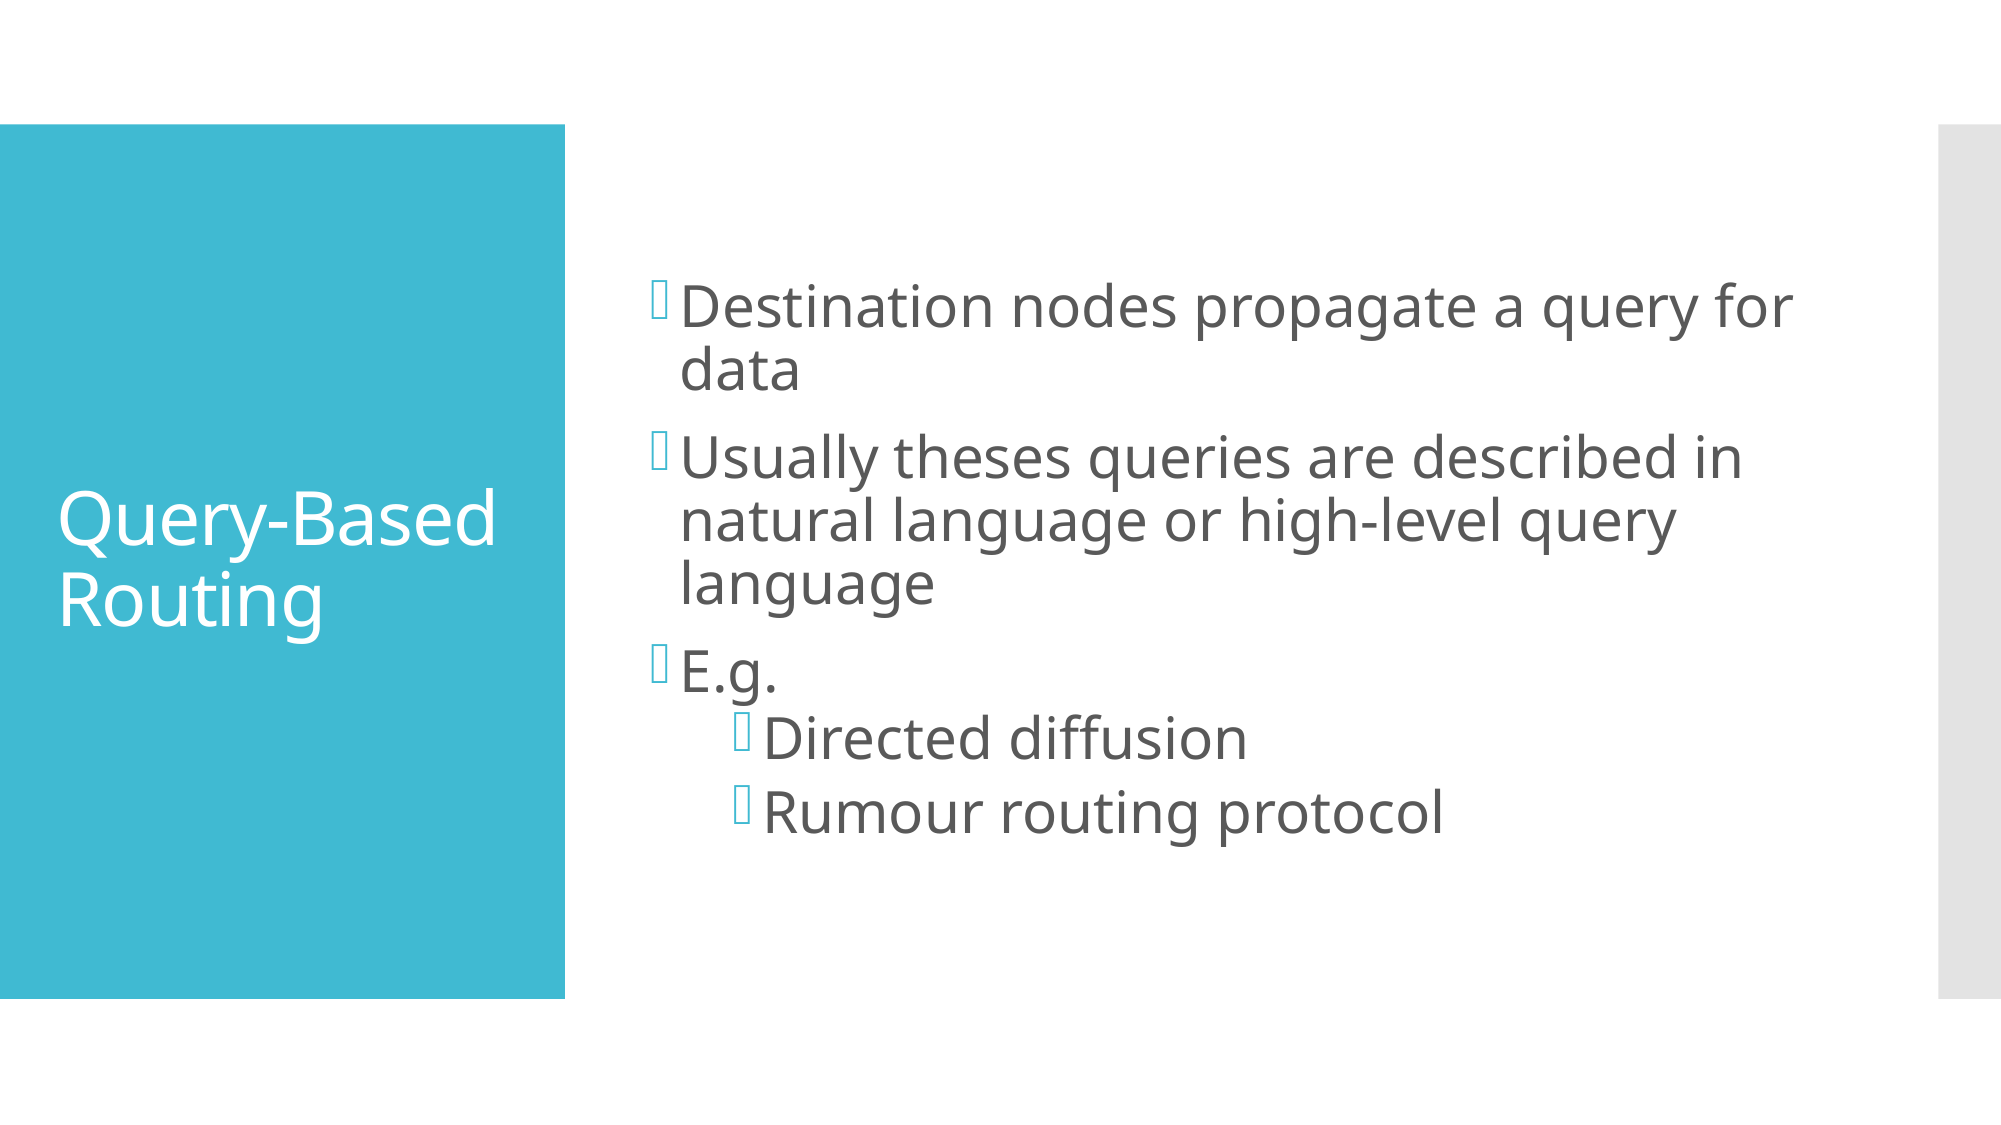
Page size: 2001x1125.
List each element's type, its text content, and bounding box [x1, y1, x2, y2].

title Query-Based Routing [41, 184, 525, 940]
list Destination nodes propagate a query for data Usually theses queries are described in natural language or high-level query language E.g. Directed diffusion Rumour routing protocol [634, 141, 1835, 982]
